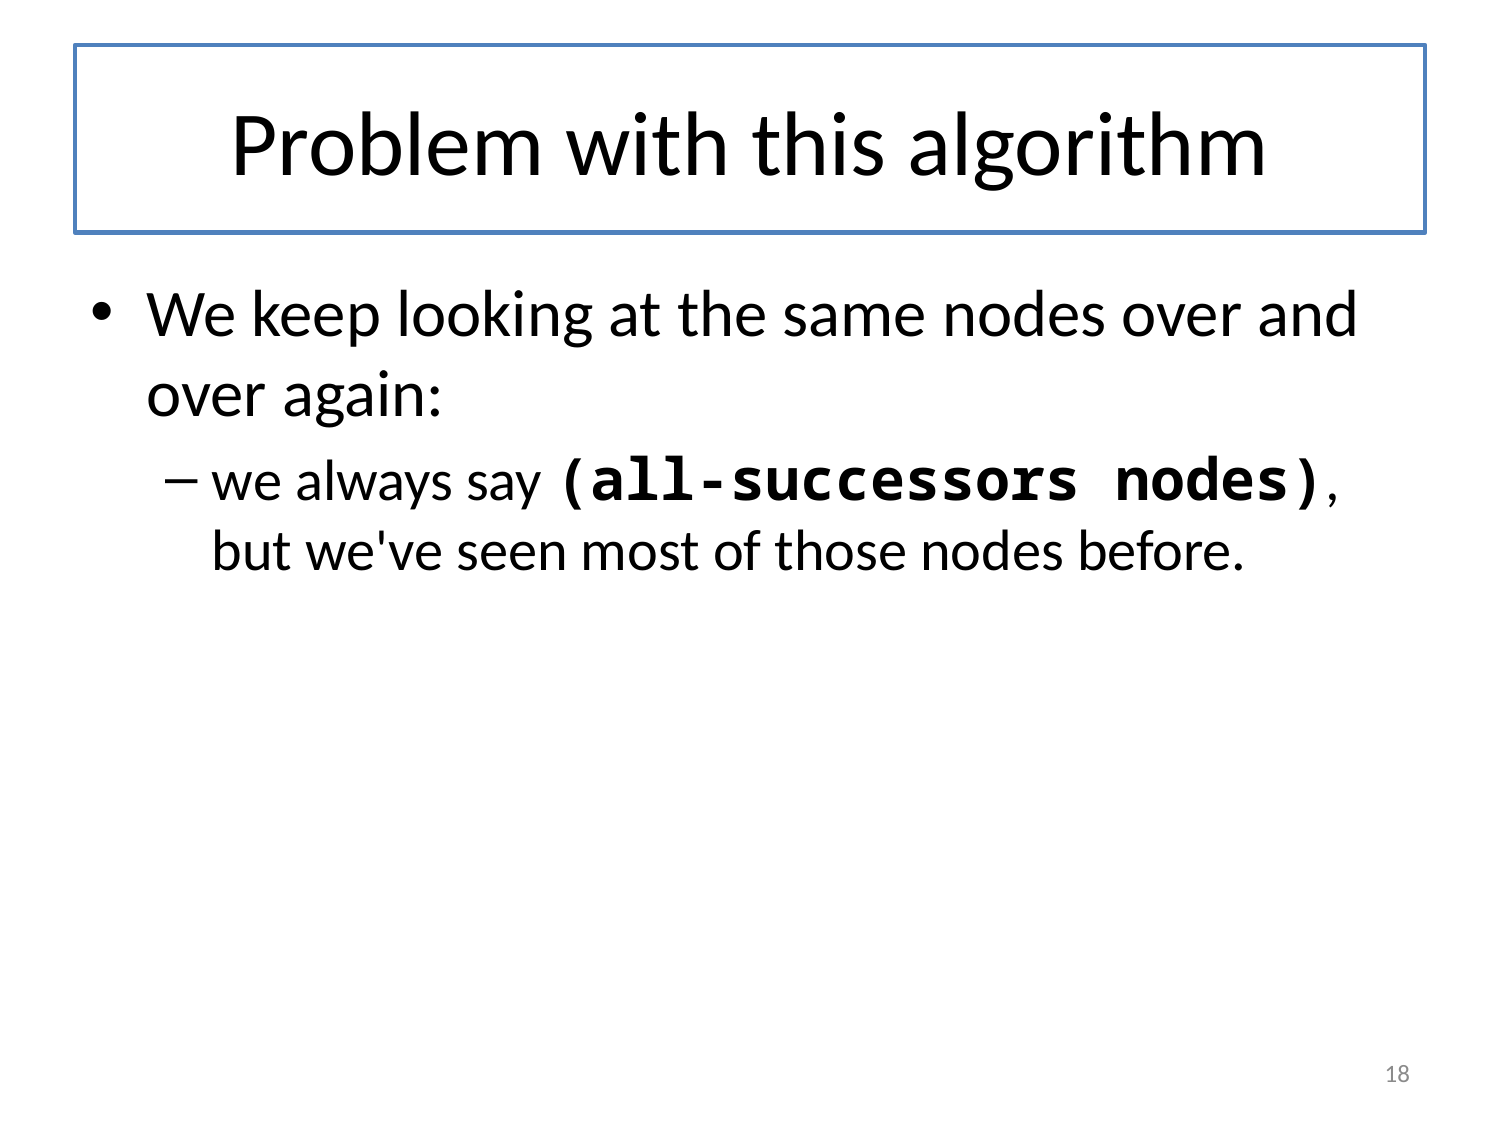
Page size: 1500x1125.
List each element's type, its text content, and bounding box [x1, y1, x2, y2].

list We keep looking at the same nodes over and over again: we always say (all-successors nodes), but we've seen most of those nodes before. [75, 262, 1425, 1005]
slide_number 18 [1074, 1042, 1425, 1103]
title Problem with this algorithm [73, 43, 1427, 235]
